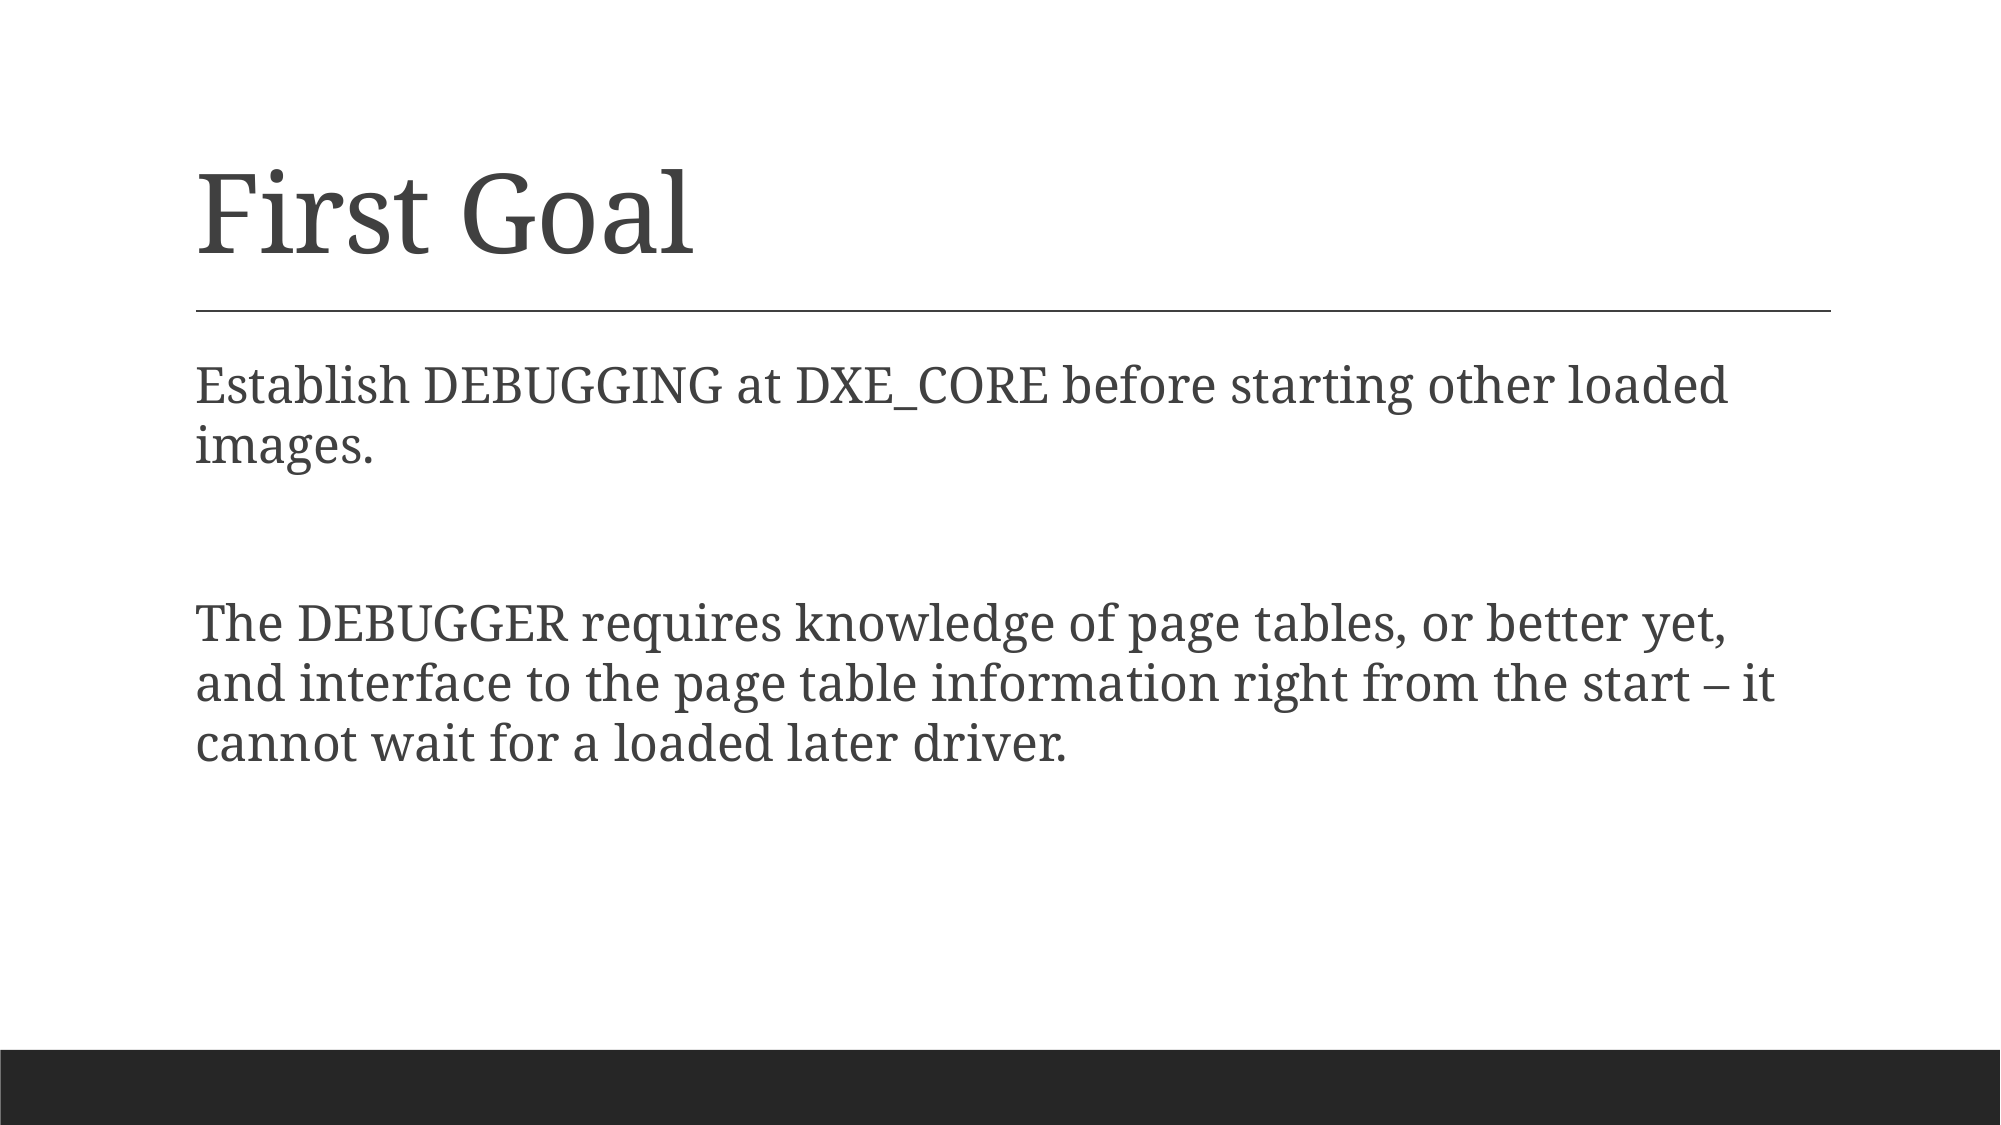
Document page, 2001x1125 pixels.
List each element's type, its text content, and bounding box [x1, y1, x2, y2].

title First Goal [180, 47, 1830, 285]
list Establish DEBUGGING at DXE_CORE before starting other loaded images. The DEBUGGER requires knowledge of page tables, or better yet, and interface to the page table information right from the start – it cannot wait for a loaded later driver. [180, 345, 1830, 963]
